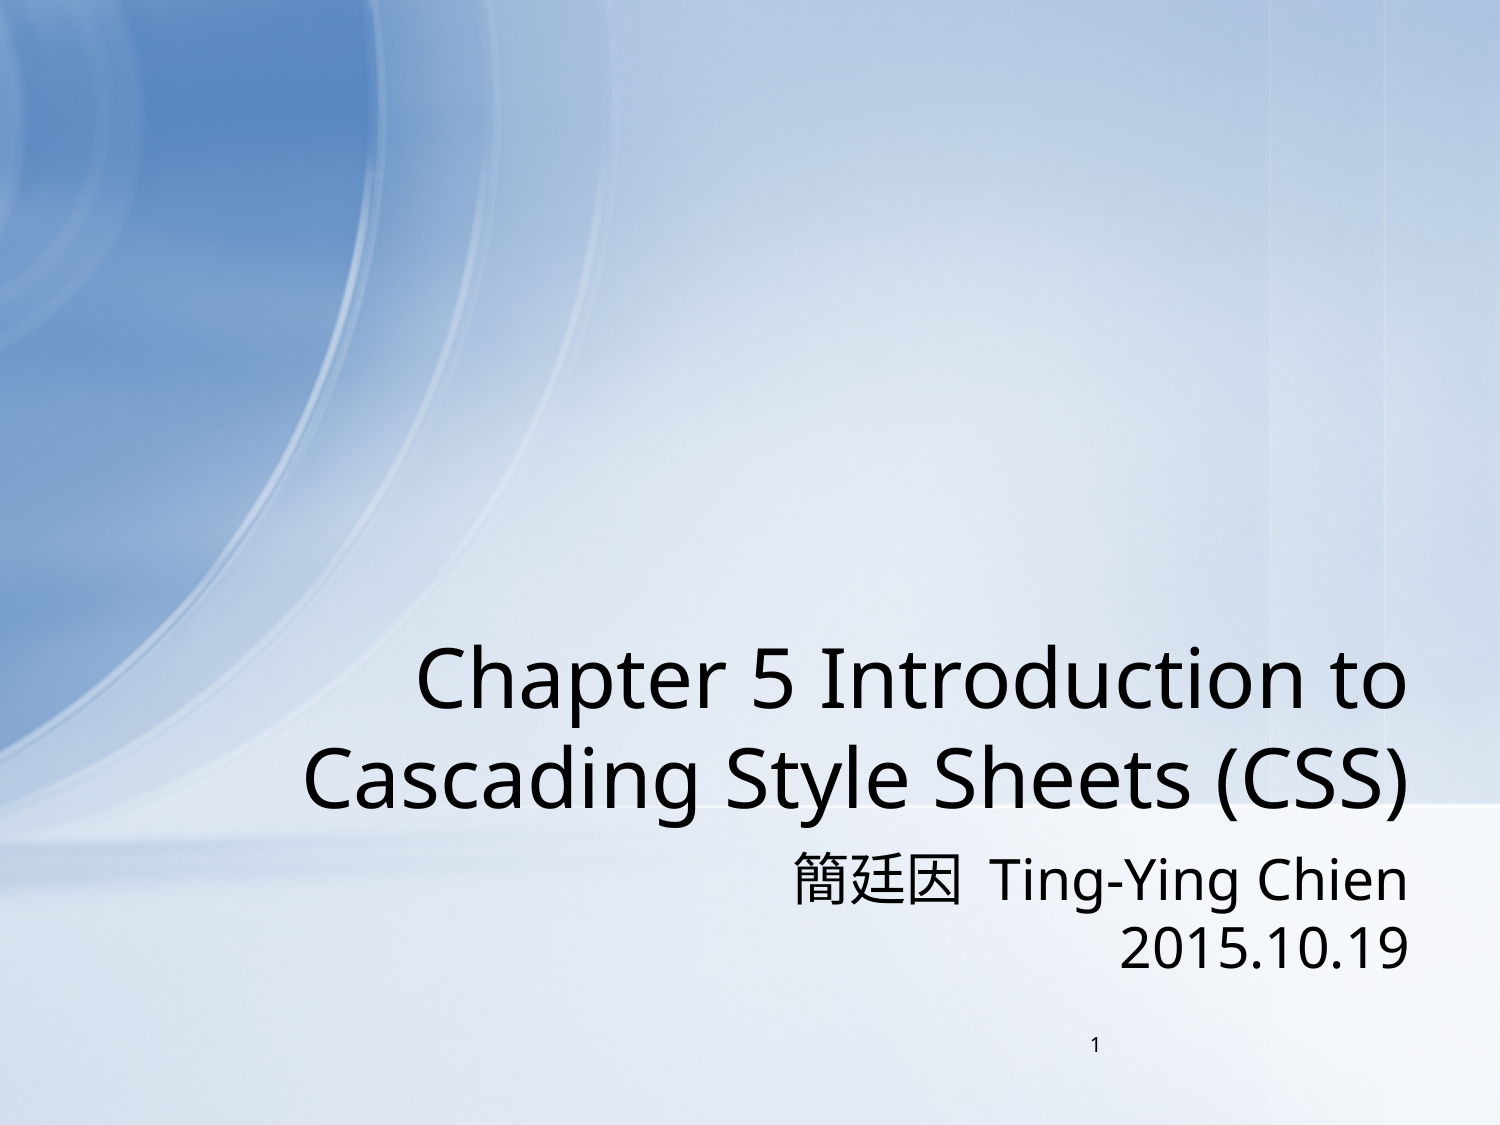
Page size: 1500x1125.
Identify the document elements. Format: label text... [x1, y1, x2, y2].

picture [0, 0, 1500, 1125]
slide_number 1 [1074, 1024, 1425, 1103]
subtitle 簡廷因 Ting-Ying Chien 2015.10.19 [408, 835, 1425, 988]
title Chapter 5 Introduction to Cascading Style Sheets (CSS) [181, 591, 1425, 833]
